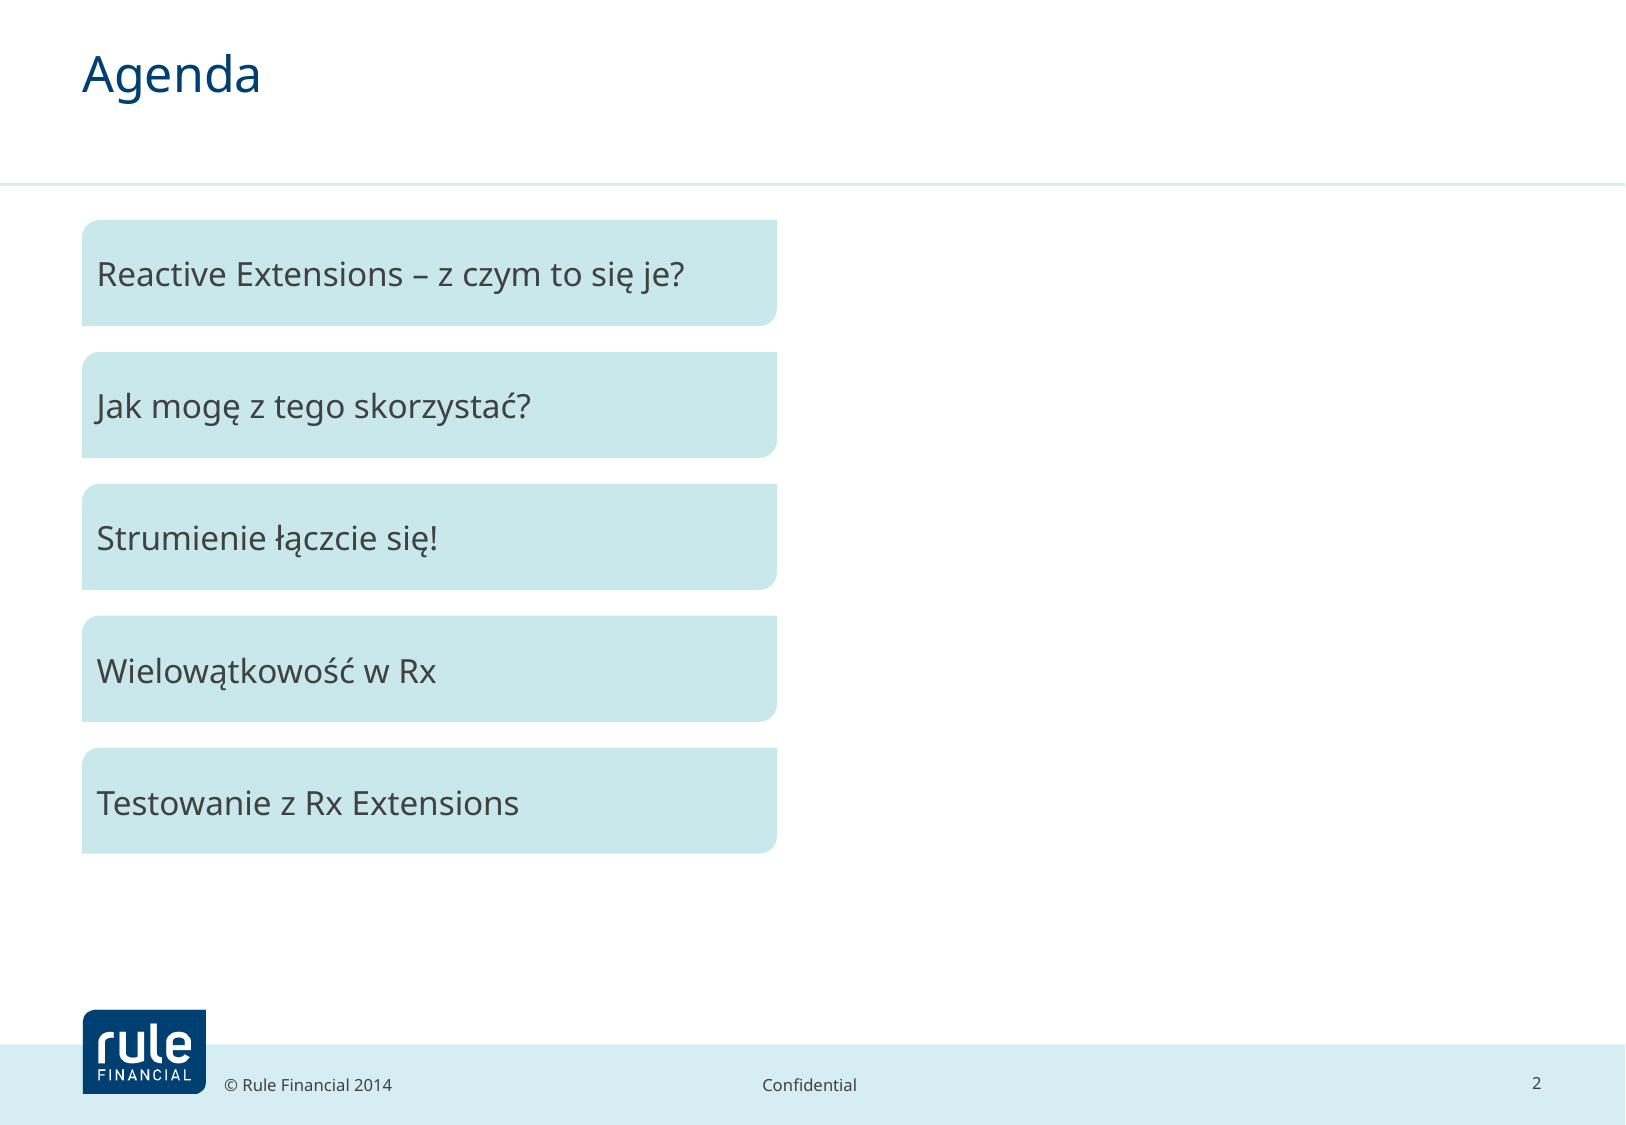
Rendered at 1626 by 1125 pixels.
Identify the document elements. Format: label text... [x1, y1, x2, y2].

text_box Strumienie łączcie się! [81, 484, 777, 591]
text_box Reactive Extensions – z czym to się je? [81, 219, 777, 326]
text_box Wielowątkowość w Rx [81, 616, 777, 723]
picture [82, 1009, 236, 1094]
text_box Jak mogę z tego skorzystać? [81, 352, 777, 459]
text_box Testowanie z Rx Extensions [81, 749, 777, 856]
title Agenda [82, 42, 1545, 177]
